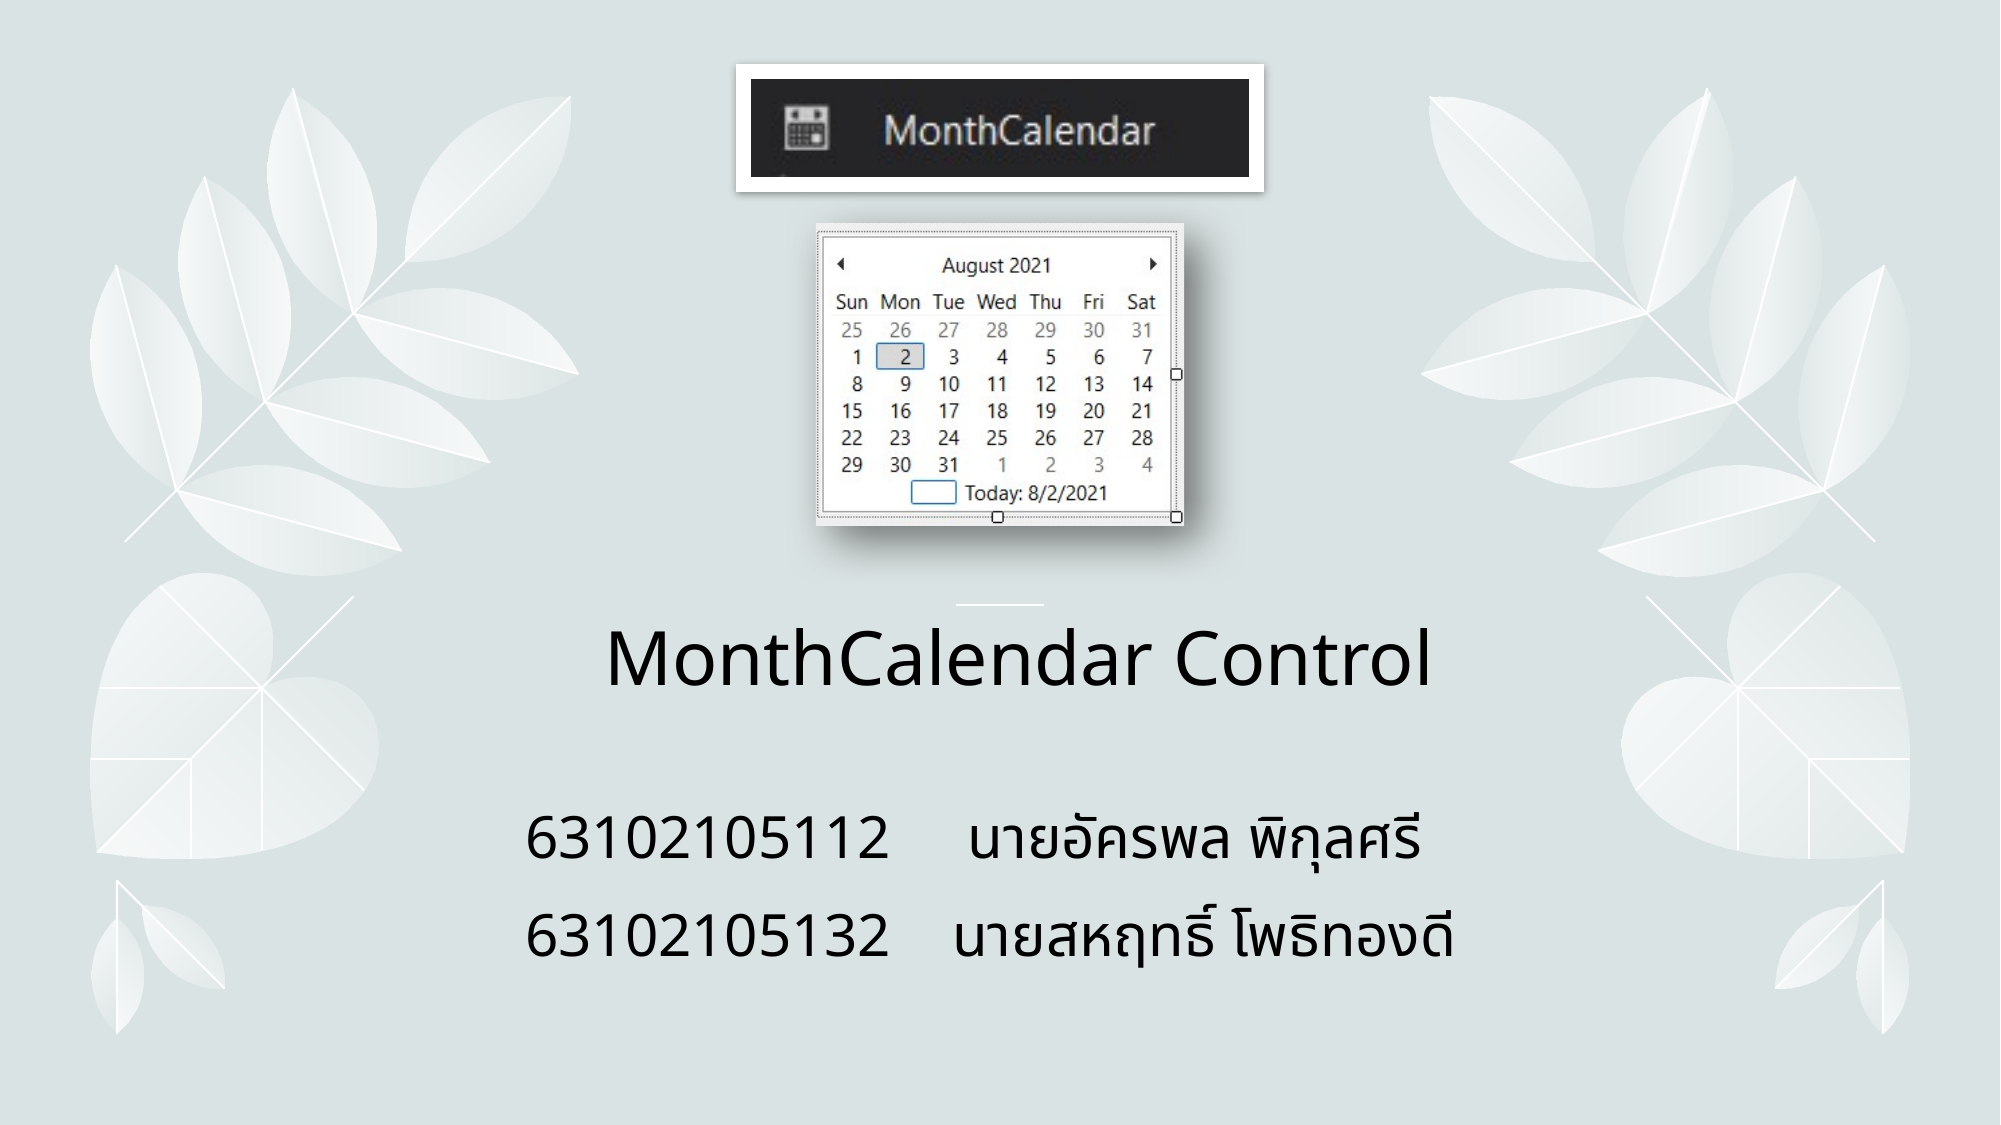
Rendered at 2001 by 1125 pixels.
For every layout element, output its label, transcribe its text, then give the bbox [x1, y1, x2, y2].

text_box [32, 117, 663, 1034]
title MonthCalendar Control [663, 585, 1337, 708]
text_box [0, 0, 2000, 1125]
picture [750, 78, 1250, 178]
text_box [1337, 117, 1968, 1034]
text_box 63102105112 นายอัครพล พิกุลศรี 63102105132 นายสหฤทธิ์ โพธิทองดี [510, 761, 1730, 1040]
picture [815, 223, 1185, 526]
